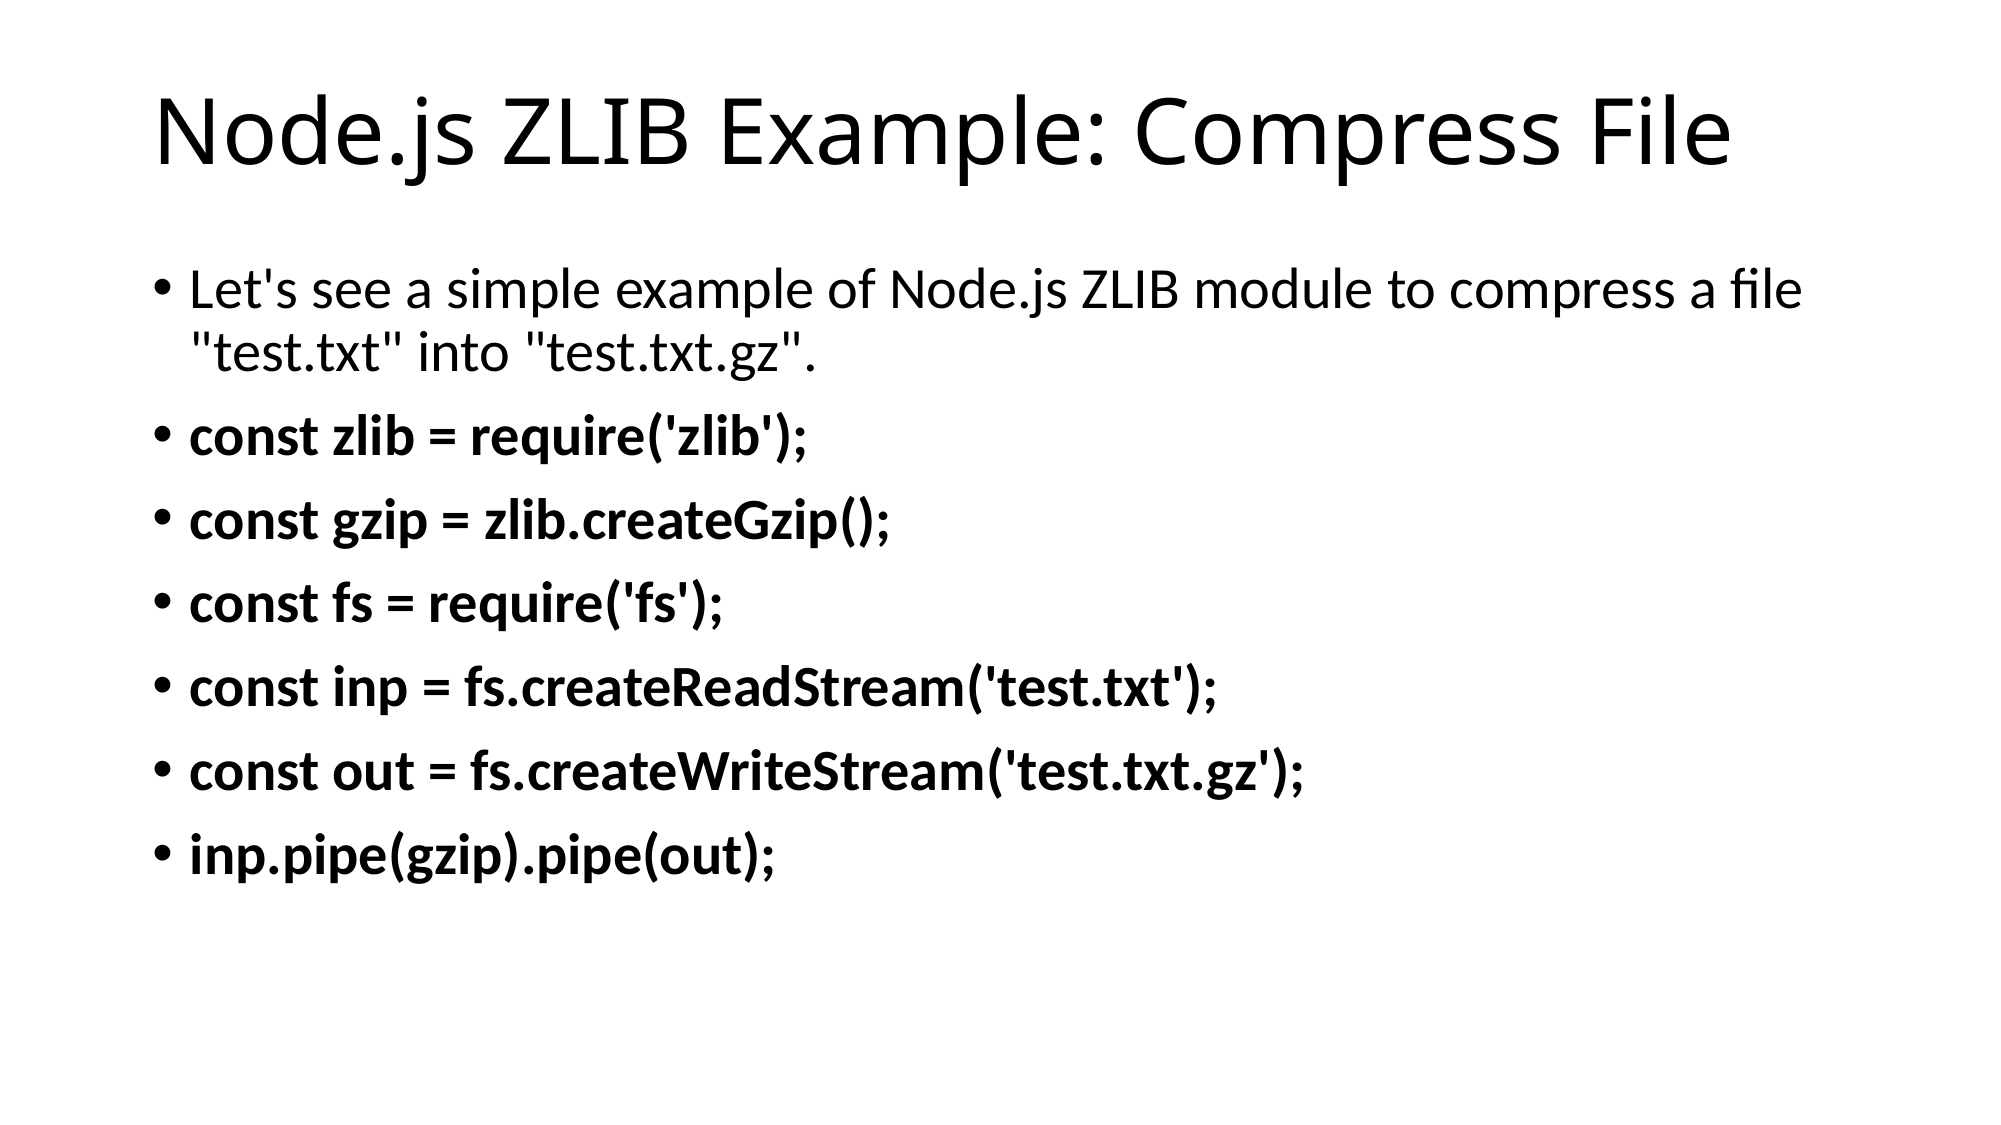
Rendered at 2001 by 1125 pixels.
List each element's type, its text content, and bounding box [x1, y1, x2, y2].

title Node.js ZLIB Example: Compress File [137, 59, 1863, 211]
list Let's see a simple example of Node.js ZLIB module to compress a file "test.txt" into "test.txt.gz". const zlib = require('zlib'); const gzip = zlib.createGzip(); const fs = require('fs'); const inp = fs.createReadStream('test.txt'); const out = fs.createWriteStream('test.txt.gz'); inp.pipe(gzip).pipe(out); [137, 250, 1863, 1014]
